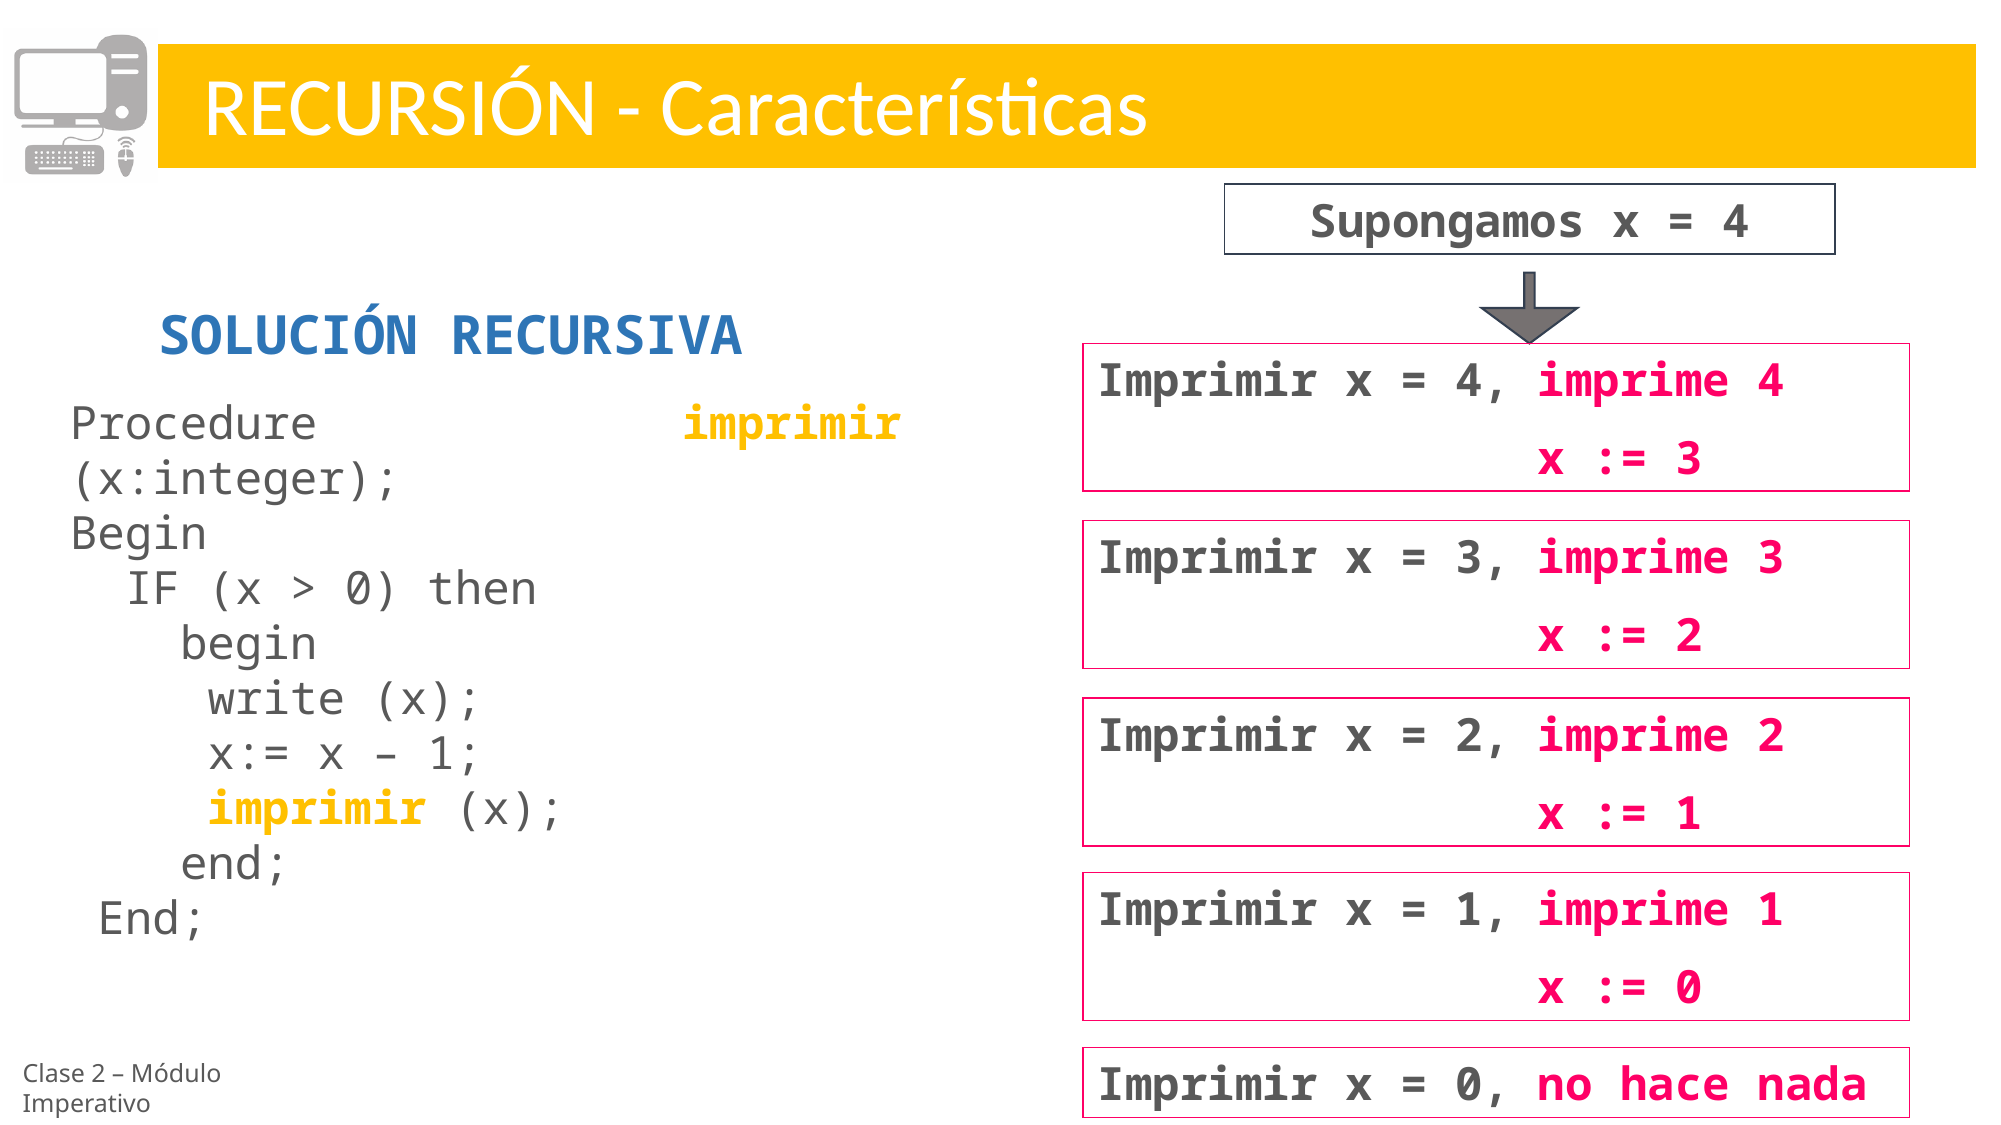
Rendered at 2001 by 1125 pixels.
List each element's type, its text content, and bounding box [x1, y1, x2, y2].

text_box Imprimir x = 1, imprime 1 x := 0 [1082, 872, 1910, 1021]
picture [3, 28, 158, 183]
text_box SOLUCIÓN RECURSIVA [143, 292, 847, 373]
text_box Procedure imprimir (x:integer); Begin IF (x > 0) then begin write (x); x:= x – 1; imprimir (x); end; End; [54, 386, 918, 952]
text_box Imprimir x = 0, no hace nada [1082, 1047, 1910, 1118]
text_box Supongamos x = 4 [1224, 184, 1835, 255]
text_box Imprimir x = 3, imprime 3 x := 2 [1082, 520, 1910, 669]
text_box RECURSIÓN - Características [188, 44, 1175, 160]
text_box [163, 45, 1976, 167]
text_box Clase 2 – Módulo Imperativo [7, 1057, 358, 1118]
text_box [1481, 272, 1578, 343]
text_box Imprimir x = 2, imprime 2 x := 1 [1082, 698, 1910, 846]
text_box Imprimir x = 4, imprime 4 x := 3 [1082, 343, 1910, 492]
